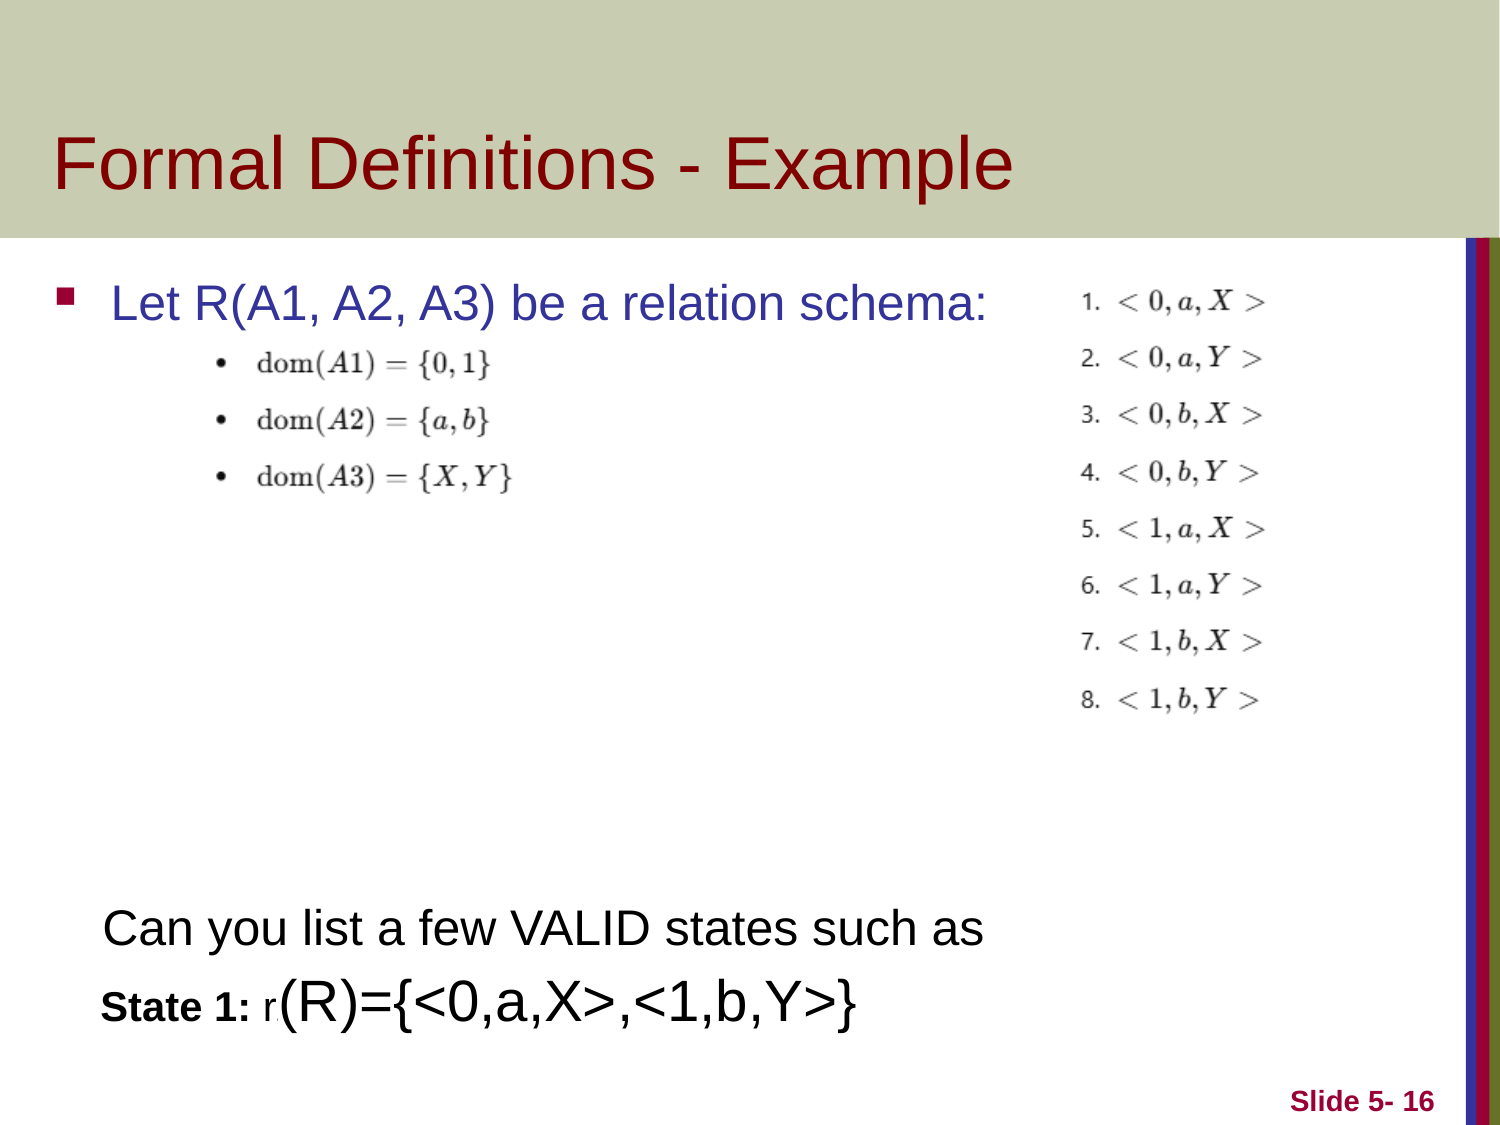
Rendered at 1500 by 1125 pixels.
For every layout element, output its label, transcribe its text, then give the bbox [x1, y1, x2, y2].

list Let R(A1, A2, A3) be a relation schema: [39, 262, 1401, 1013]
slide_number Slide 5- [1137, 1049, 1451, 1125]
text_box Can you list a few VALID states such as [87, 887, 1068, 963]
picture [1066, 282, 1299, 727]
title Formal Definitions - Example [37, 49, 1317, 213]
text_box State 1: rr(R)={<0,a,X>,<1,b,Y>} [85, 955, 1461, 1040]
picture [201, 349, 568, 505]
